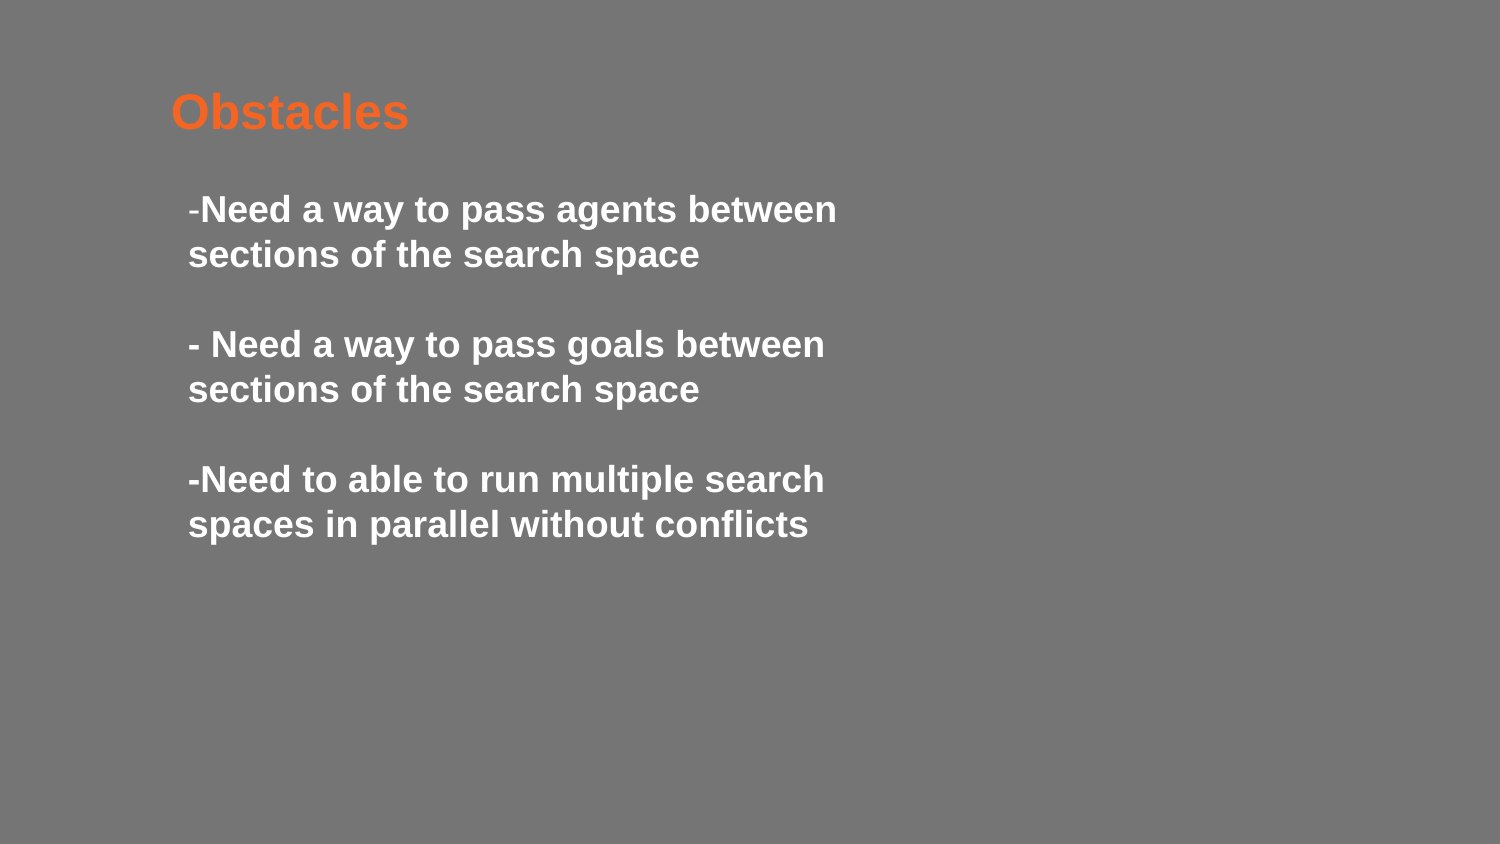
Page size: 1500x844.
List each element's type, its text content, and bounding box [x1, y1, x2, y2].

text_box -Need a way to pass agents between sections of the search space - Need a way to pass goals between sections of the search space -Need to able to run multiple search spaces in parallel without conflicts [172, 170, 954, 756]
text_box Obstacles [155, 64, 914, 195]
